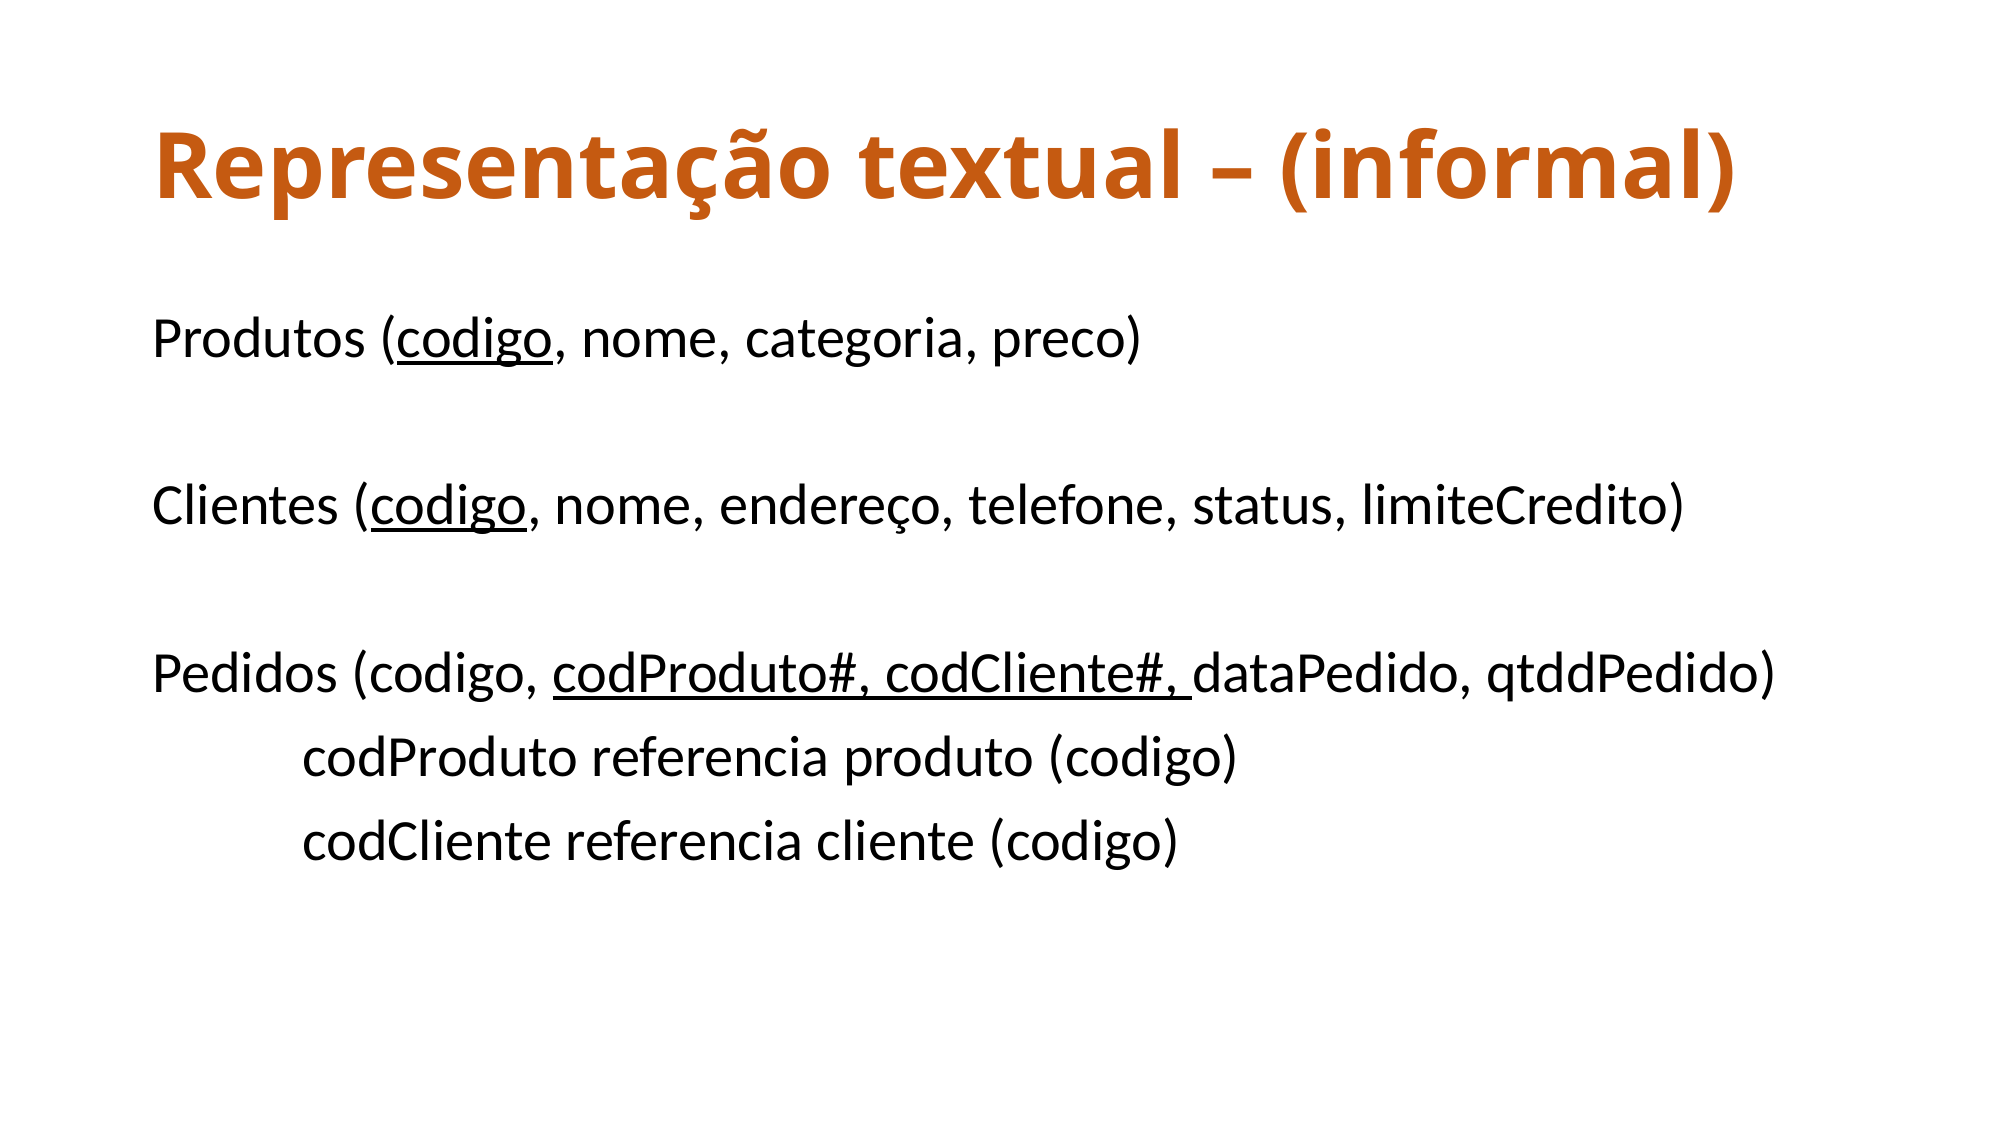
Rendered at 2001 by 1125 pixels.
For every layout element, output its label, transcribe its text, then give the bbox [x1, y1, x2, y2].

list Produtos (codigo, nome, categoria, preco) Clientes (codigo, nome, endereço, telefone, status, limiteCredito) Pedidos (codigo, codProduto#, codCliente#, dataPedido, qtddPedido) codProduto referencia produto (codigo) codCliente referencia cliente (codigo) [137, 299, 1863, 1014]
title Representação textual – (informal) [137, 59, 1863, 278]
